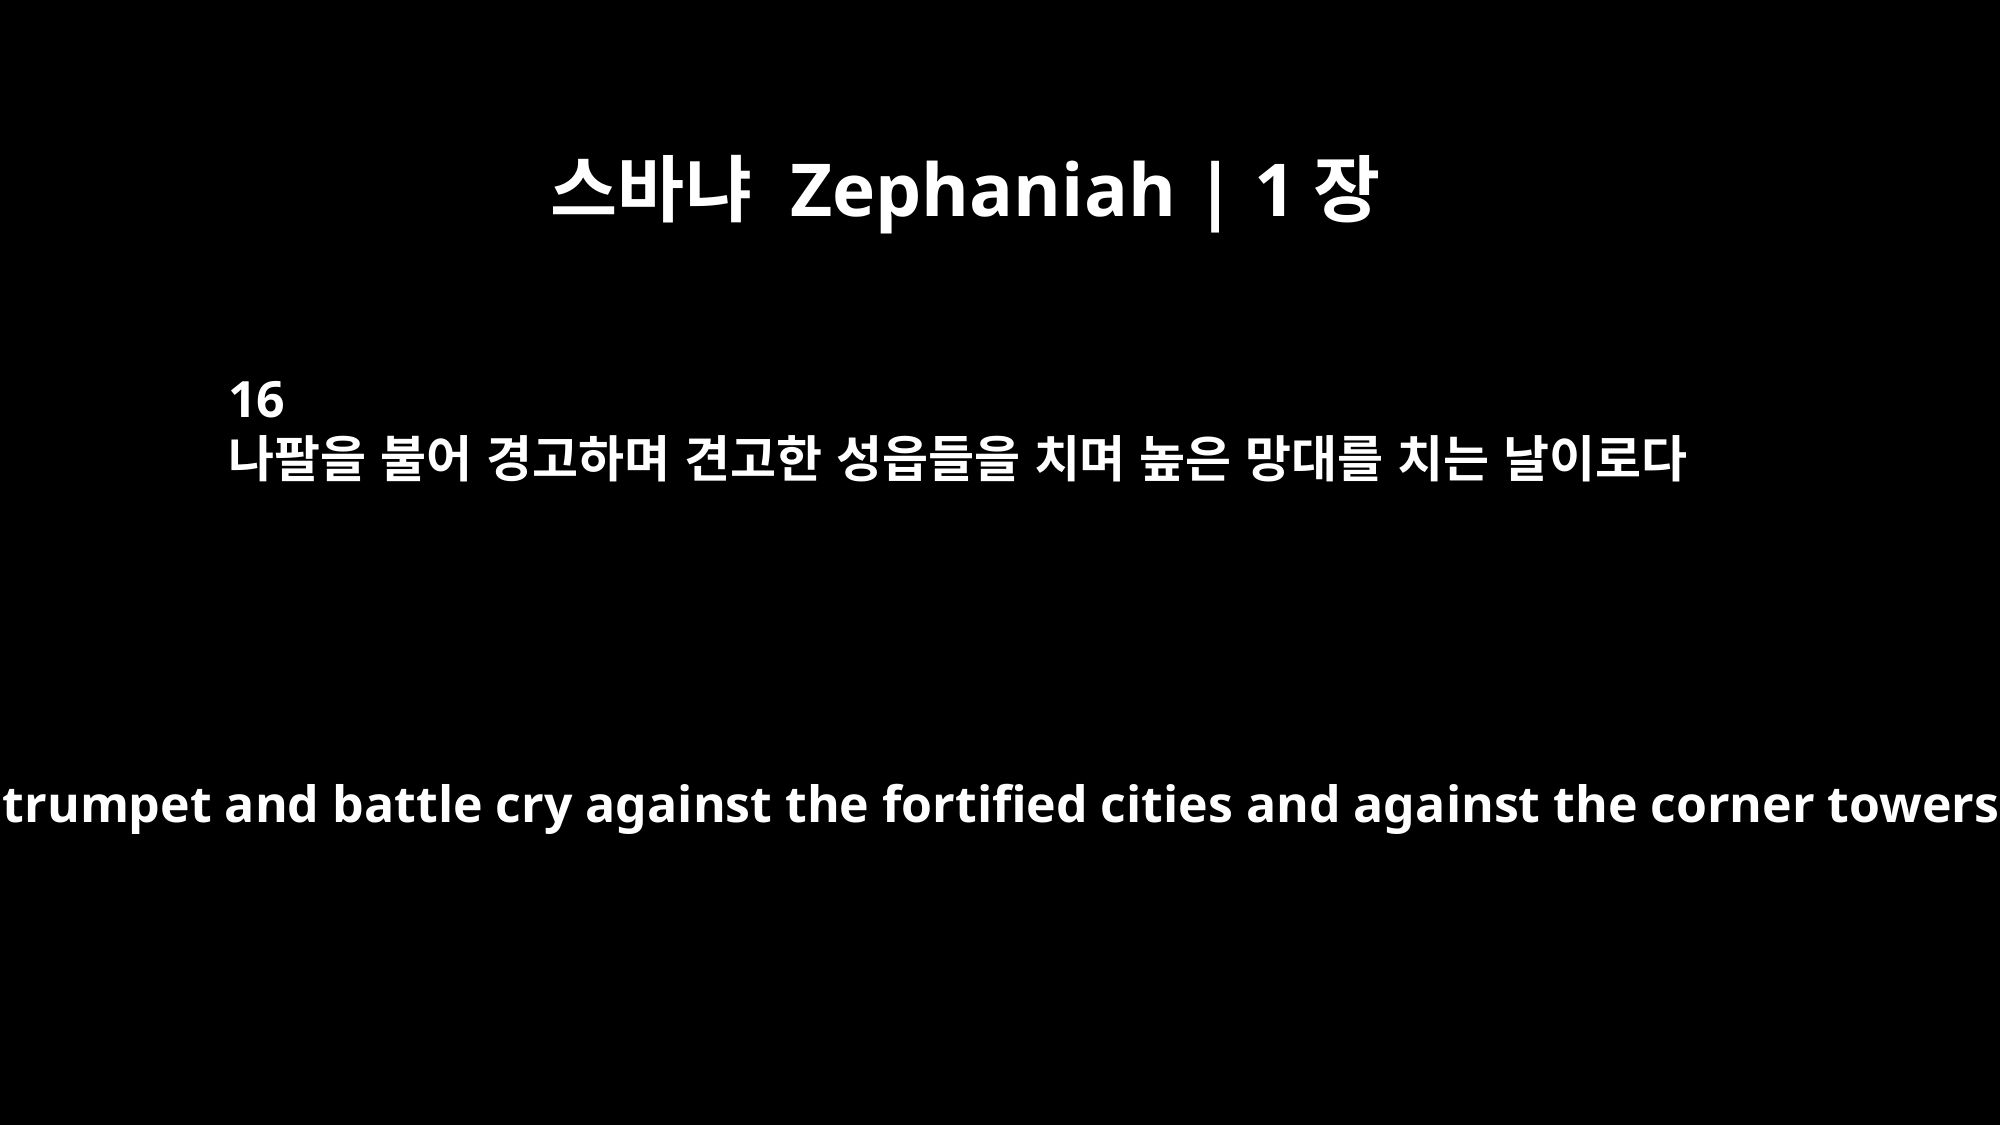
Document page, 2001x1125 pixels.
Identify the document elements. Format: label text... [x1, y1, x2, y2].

text_box 16 나팔을 불어 경고하며 견고한 성읍들을 치며 높은 망대를 치는 날이로다 [213, 359, 1704, 495]
text_box a day of trumpet and battle cry against the fortified cities and against the corner towers. [0, 764, 2000, 840]
text_box 스바냐 Zephaniah | 1장 [535, 136, 1397, 239]
